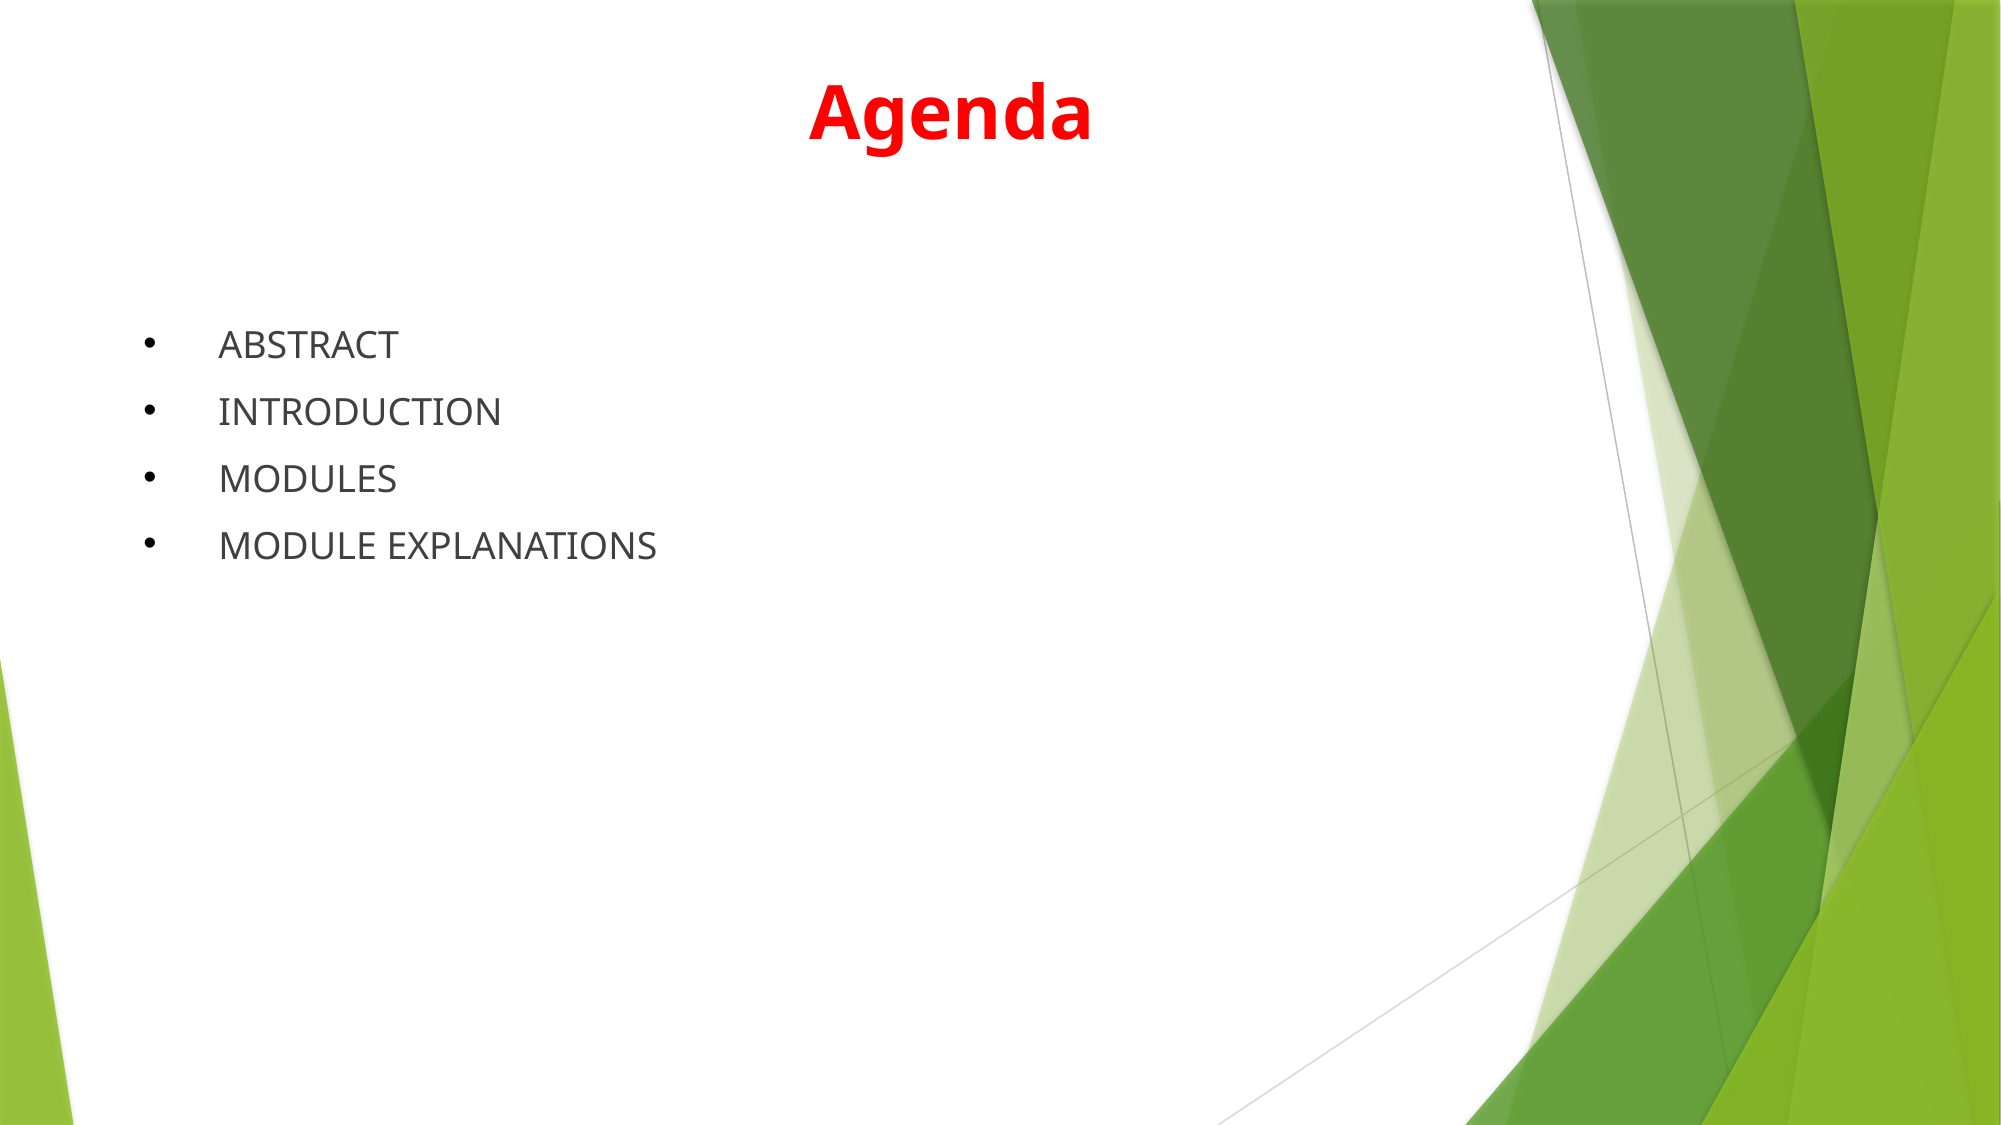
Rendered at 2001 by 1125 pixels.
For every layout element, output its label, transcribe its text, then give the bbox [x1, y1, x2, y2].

title Agenda [34, 3, 1760, 221]
list ABSTRACT INTRODUCTION MODULES MODULE EXPLANATIONS [112, 314, 1838, 1029]
